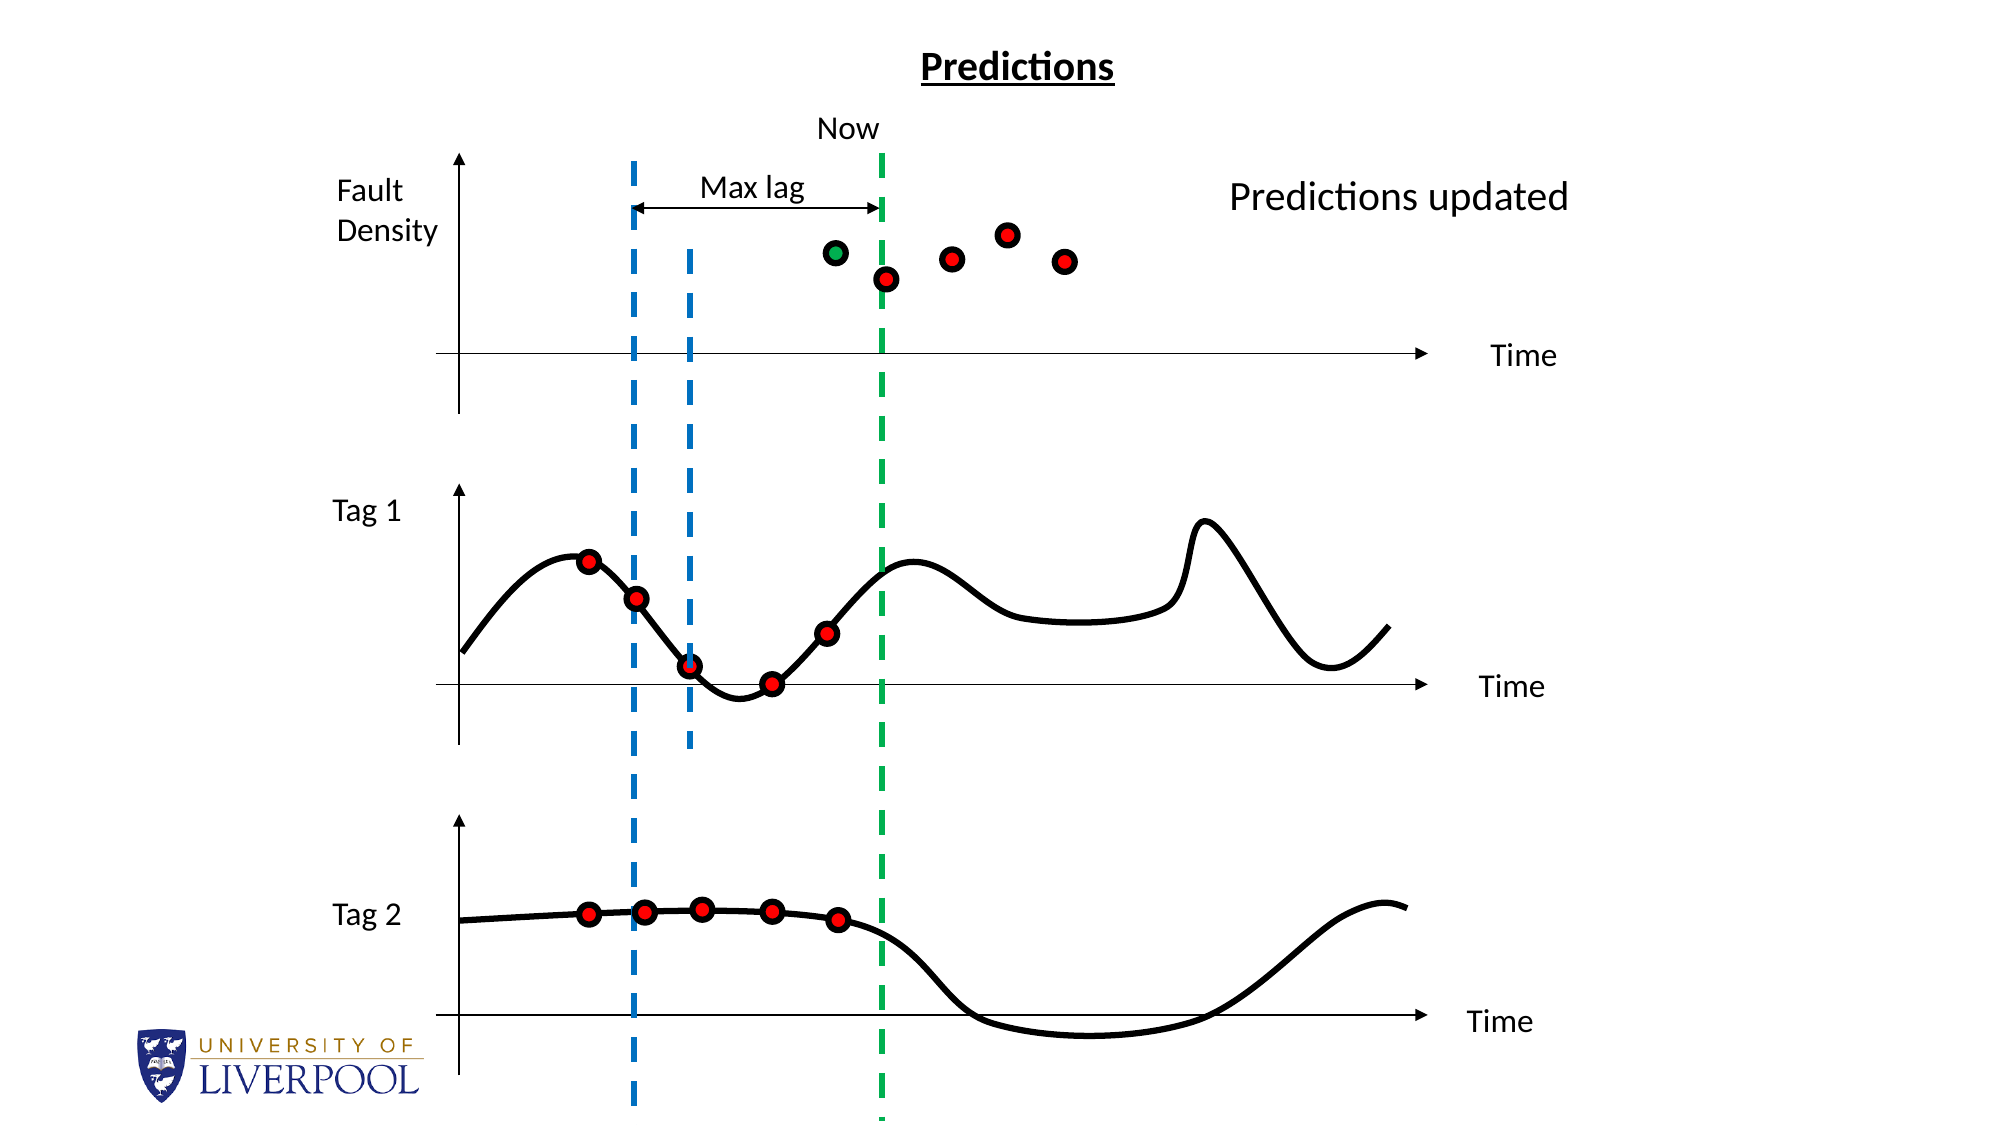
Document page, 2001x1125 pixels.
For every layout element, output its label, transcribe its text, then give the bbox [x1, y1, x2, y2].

text_box Max lag [677, 209, 821, 213]
text_box [707, 685, 764, 699]
picture [137, 1029, 424, 1103]
text_box [634, 588, 647, 609]
text_box Time [1463, 656, 1561, 712]
text_box Time [1451, 991, 1549, 1046]
text_box [691, 657, 700, 677]
text_box [1054, 251, 1075, 272]
text_box [882, 902, 1408, 1014]
text_box [460, 914, 580, 921]
text_box [828, 910, 849, 931]
text_box Predictions updated [1214, 160, 1585, 226]
text_box [579, 551, 600, 572]
text_box [654, 910, 695, 919]
text_box [692, 899, 713, 920]
text_box Now [802, 99, 895, 154]
text_box [832, 574, 881, 642]
text_box [848, 915, 881, 934]
text_box [679, 656, 690, 677]
text_box [997, 225, 1018, 246]
text_box [634, 902, 655, 923]
text_box Predictions [480, 30, 1556, 96]
text_box Max lag [677, 157, 821, 208]
text_box [762, 685, 783, 695]
text_box [693, 640, 821, 684]
text_box [975, 1016, 1208, 1036]
text_box Tag 2 [317, 885, 417, 940]
text_box [942, 249, 963, 270]
text_box [579, 904, 600, 925]
text_box [461, 556, 633, 653]
text_box [882, 269, 897, 290]
text_box Tag 1 [317, 481, 417, 536]
text_box [782, 913, 829, 919]
text_box [882, 521, 1390, 669]
text_box [626, 589, 633, 609]
text_box [876, 271, 881, 288]
text_box Fault Density [322, 160, 454, 256]
text_box [710, 910, 763, 918]
text_box [762, 674, 783, 684]
text_box [825, 243, 846, 264]
text_box Time [1475, 325, 1573, 381]
text_box [762, 901, 783, 922]
text_box [817, 623, 838, 644]
text_box [634, 608, 687, 660]
text_box [599, 912, 631, 919]
